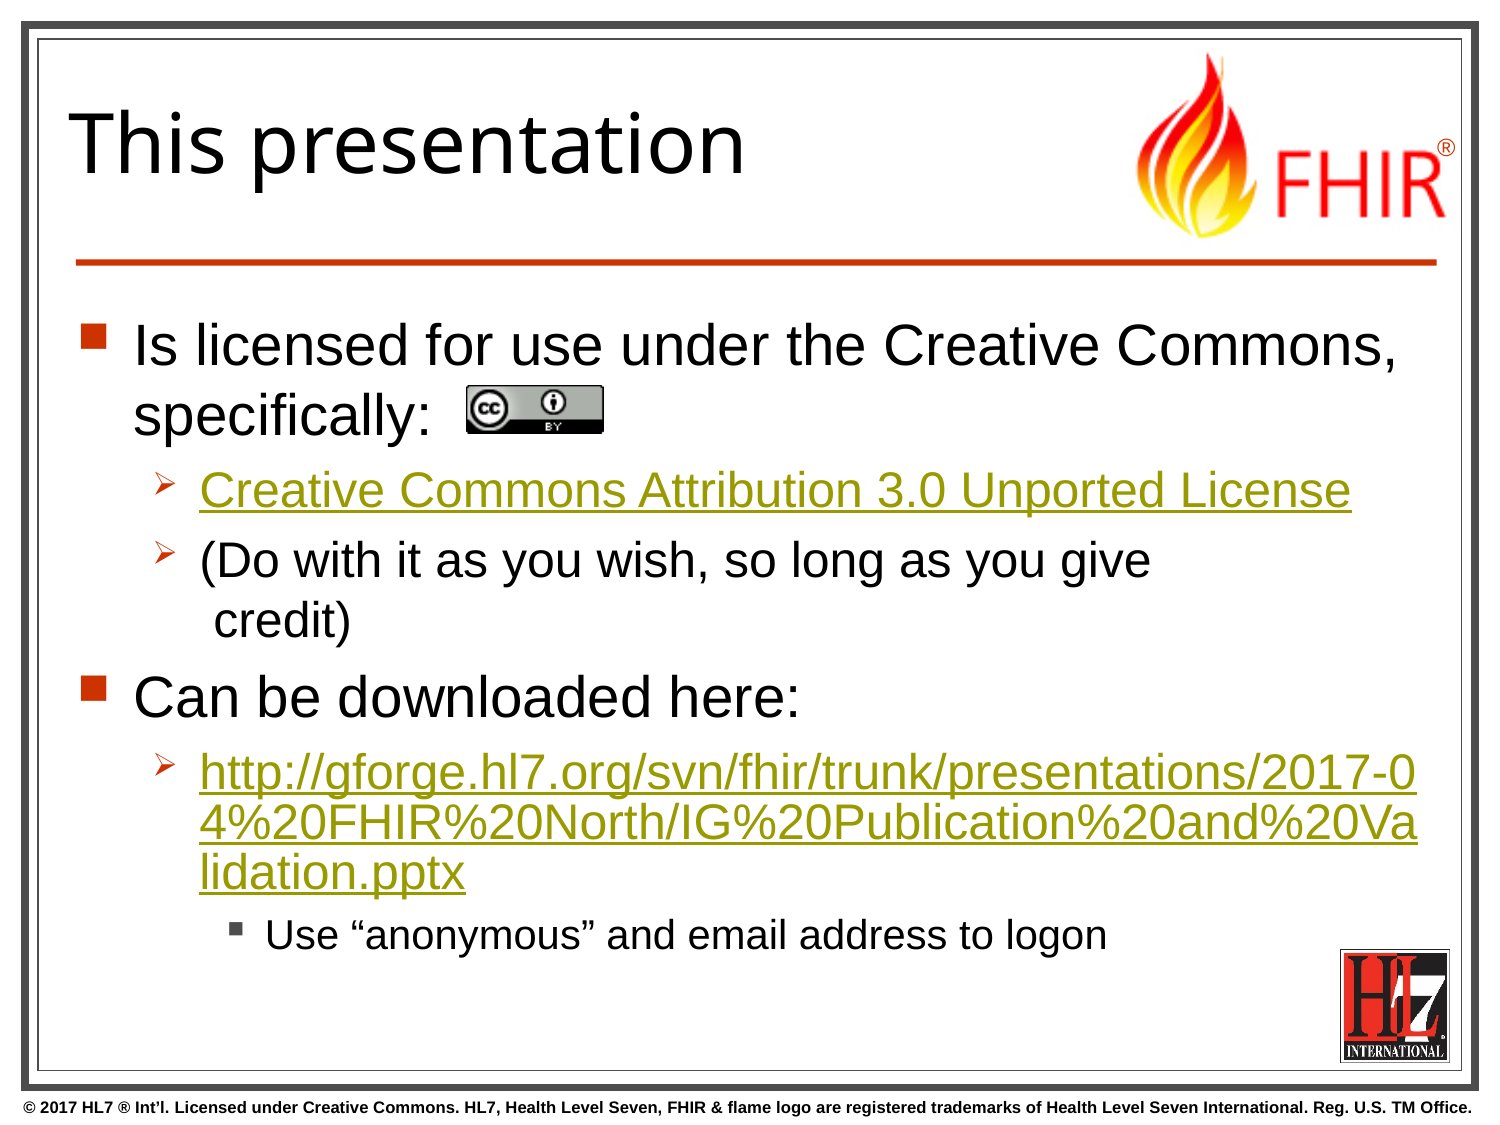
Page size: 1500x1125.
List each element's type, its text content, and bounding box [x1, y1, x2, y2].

picture [1124, 42, 1458, 249]
picture [1340, 949, 1450, 1063]
picture [466, 385, 605, 434]
list Is licensed for use under the Creative Commons, specifically: Creative Commons Attribution 3.0 Unported License (Do with it as you wish, so long as you give credit) Can be downloaded here: http://gforge.hl7.org/svn/fhir/trunk/presentations/2017-04%20FHIR%20North/IG%20Publication%20and%20Validation.pptx Use “anonymous” and email address to logon [62, 299, 1438, 1059]
title This presentation [53, 54, 1128, 244]
